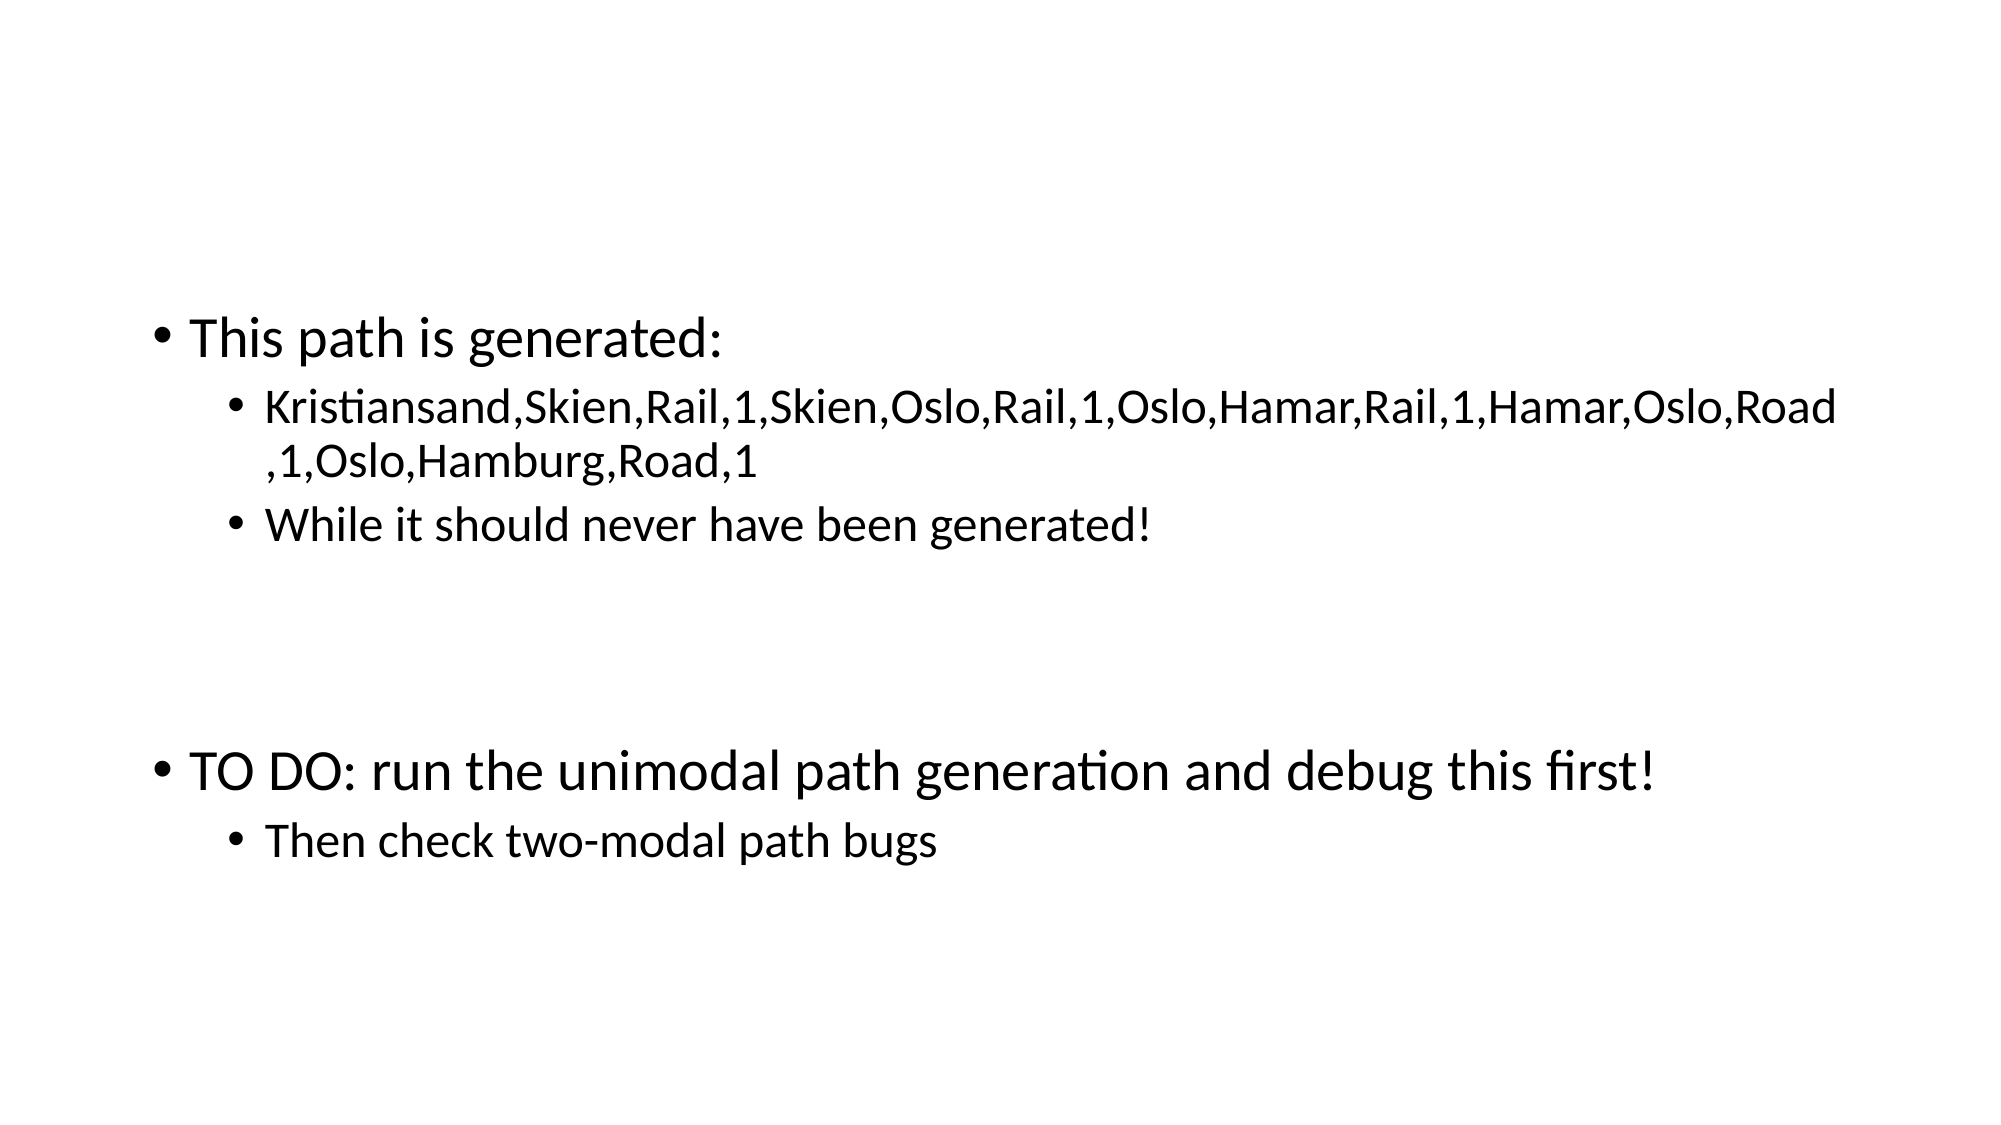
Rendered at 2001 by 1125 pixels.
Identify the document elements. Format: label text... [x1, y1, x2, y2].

list This path is generated: Kristiansand,Skien,Rail,1,Skien,Oslo,Rail,1,Oslo,Hamar,Rail,1,Hamar,Oslo,Road,1,Oslo,Hamburg,Road,1 While it should never have been generated! TO DO: run the unimodal path generation and debug this first! Then check two-modal path bugs [137, 299, 1863, 1014]
